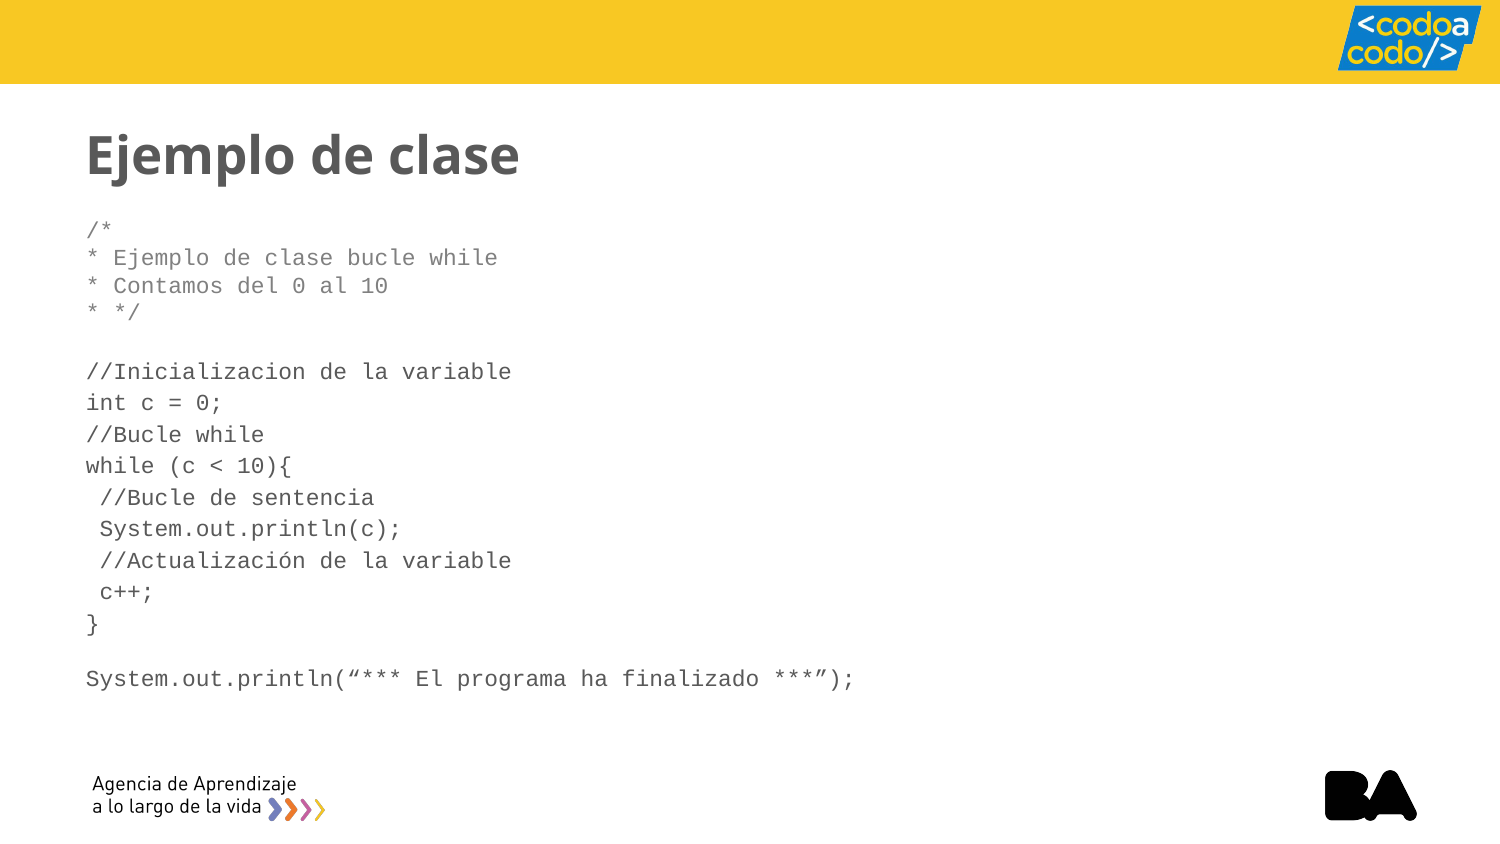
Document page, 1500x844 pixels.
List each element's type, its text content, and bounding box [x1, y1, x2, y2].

picture [1337, 5, 1482, 71]
picture [1325, 770, 1417, 821]
picture [70, 756, 344, 835]
title Ejemplo de clase [70, 106, 586, 200]
list /* * Ejemplo de clase bucle while * Contamos del 0 al 10 * */ //Inicializacion de la variable int c = 0; //Bucle while while (c < 10){ //Bucle de sentencia System.out.println(c); //Actualización de la variable c++; } System.out.println(“*** El programa ha finalizado ***”); [70, 200, 1430, 706]
